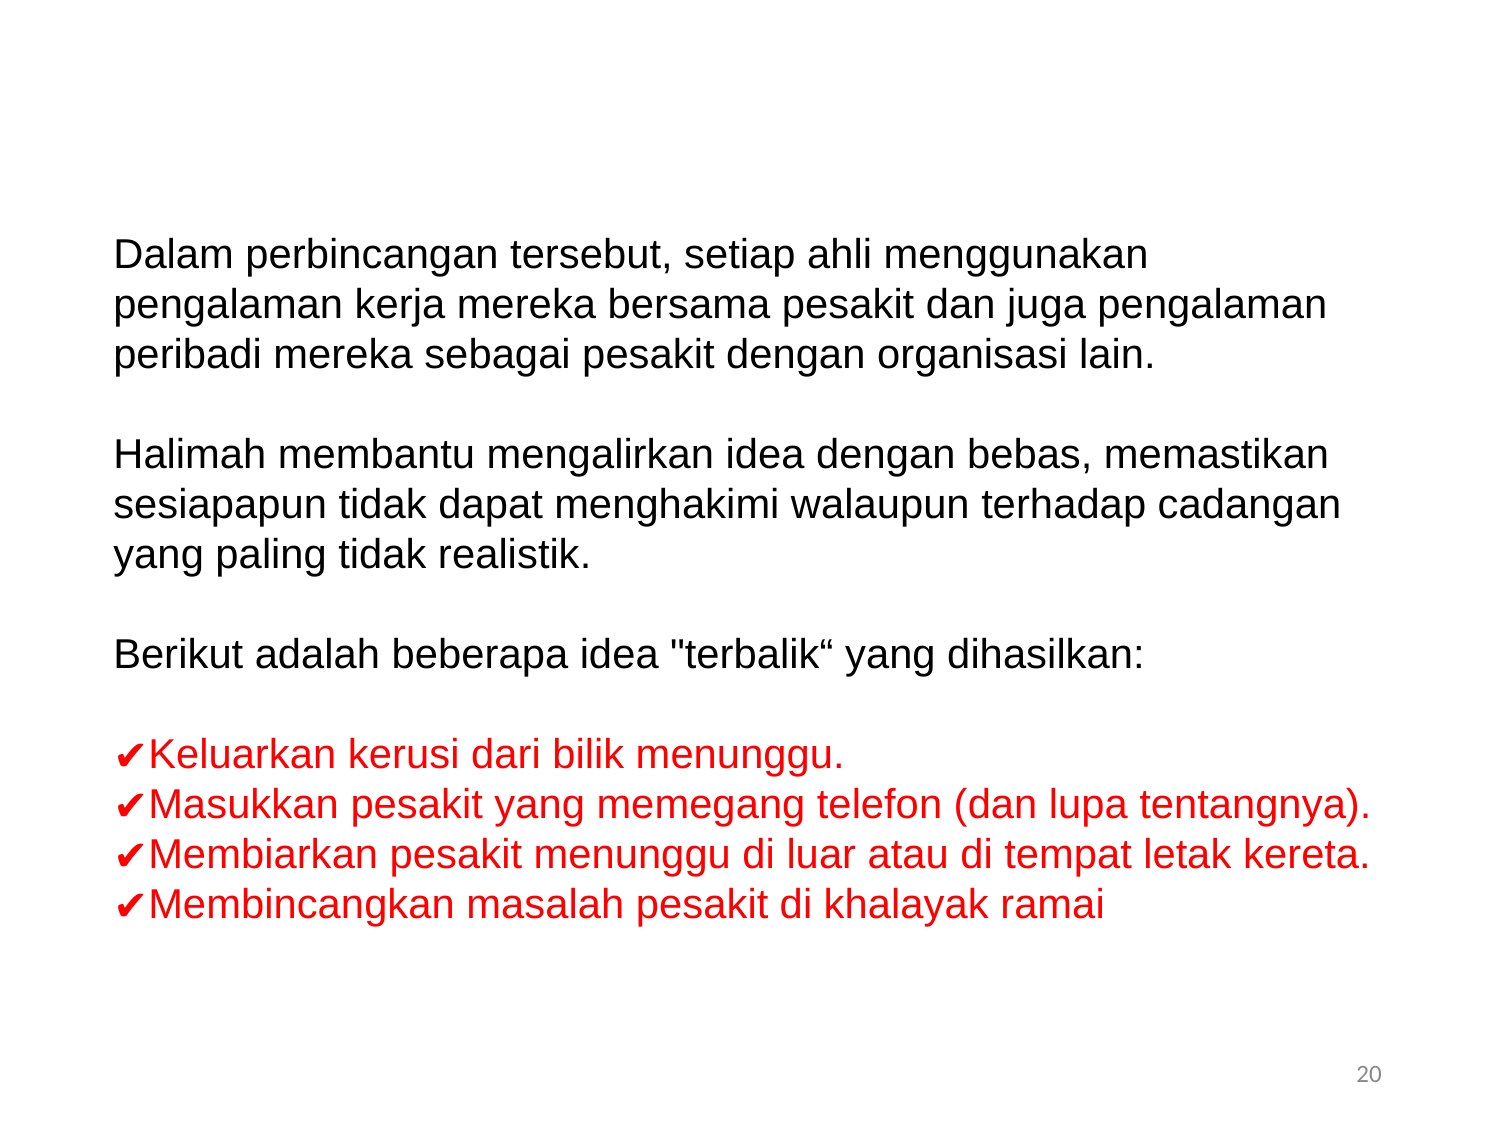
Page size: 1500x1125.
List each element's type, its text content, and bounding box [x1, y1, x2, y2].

text_box 20 [1059, 1042, 1397, 1103]
text_box Dalam perbincangan tersebut, setiap ahli menggunakan pengalaman kerja mereka bersama pesakit dan juga pengalaman peribadi mereka sebagai pesakit dengan organisasi lain. Halimah membantu mengalirkan idea dengan bebas, memastikan sesiapapun tidak dapat menghakimi walaupun terhadap cadangan yang paling tidak realistik. Berikut adalah beberapa idea "terbalik“ yang dihasilkan: Keluarkan kerusi dari bilik menunggu. Masukkan pesakit yang memegang telefon (dan lupa tentangnya). Membiarkan pesakit menunggu di luar atau di tempat letak kereta. Membincangkan masalah pesakit di khalayak ramai [98, 218, 1402, 977]
